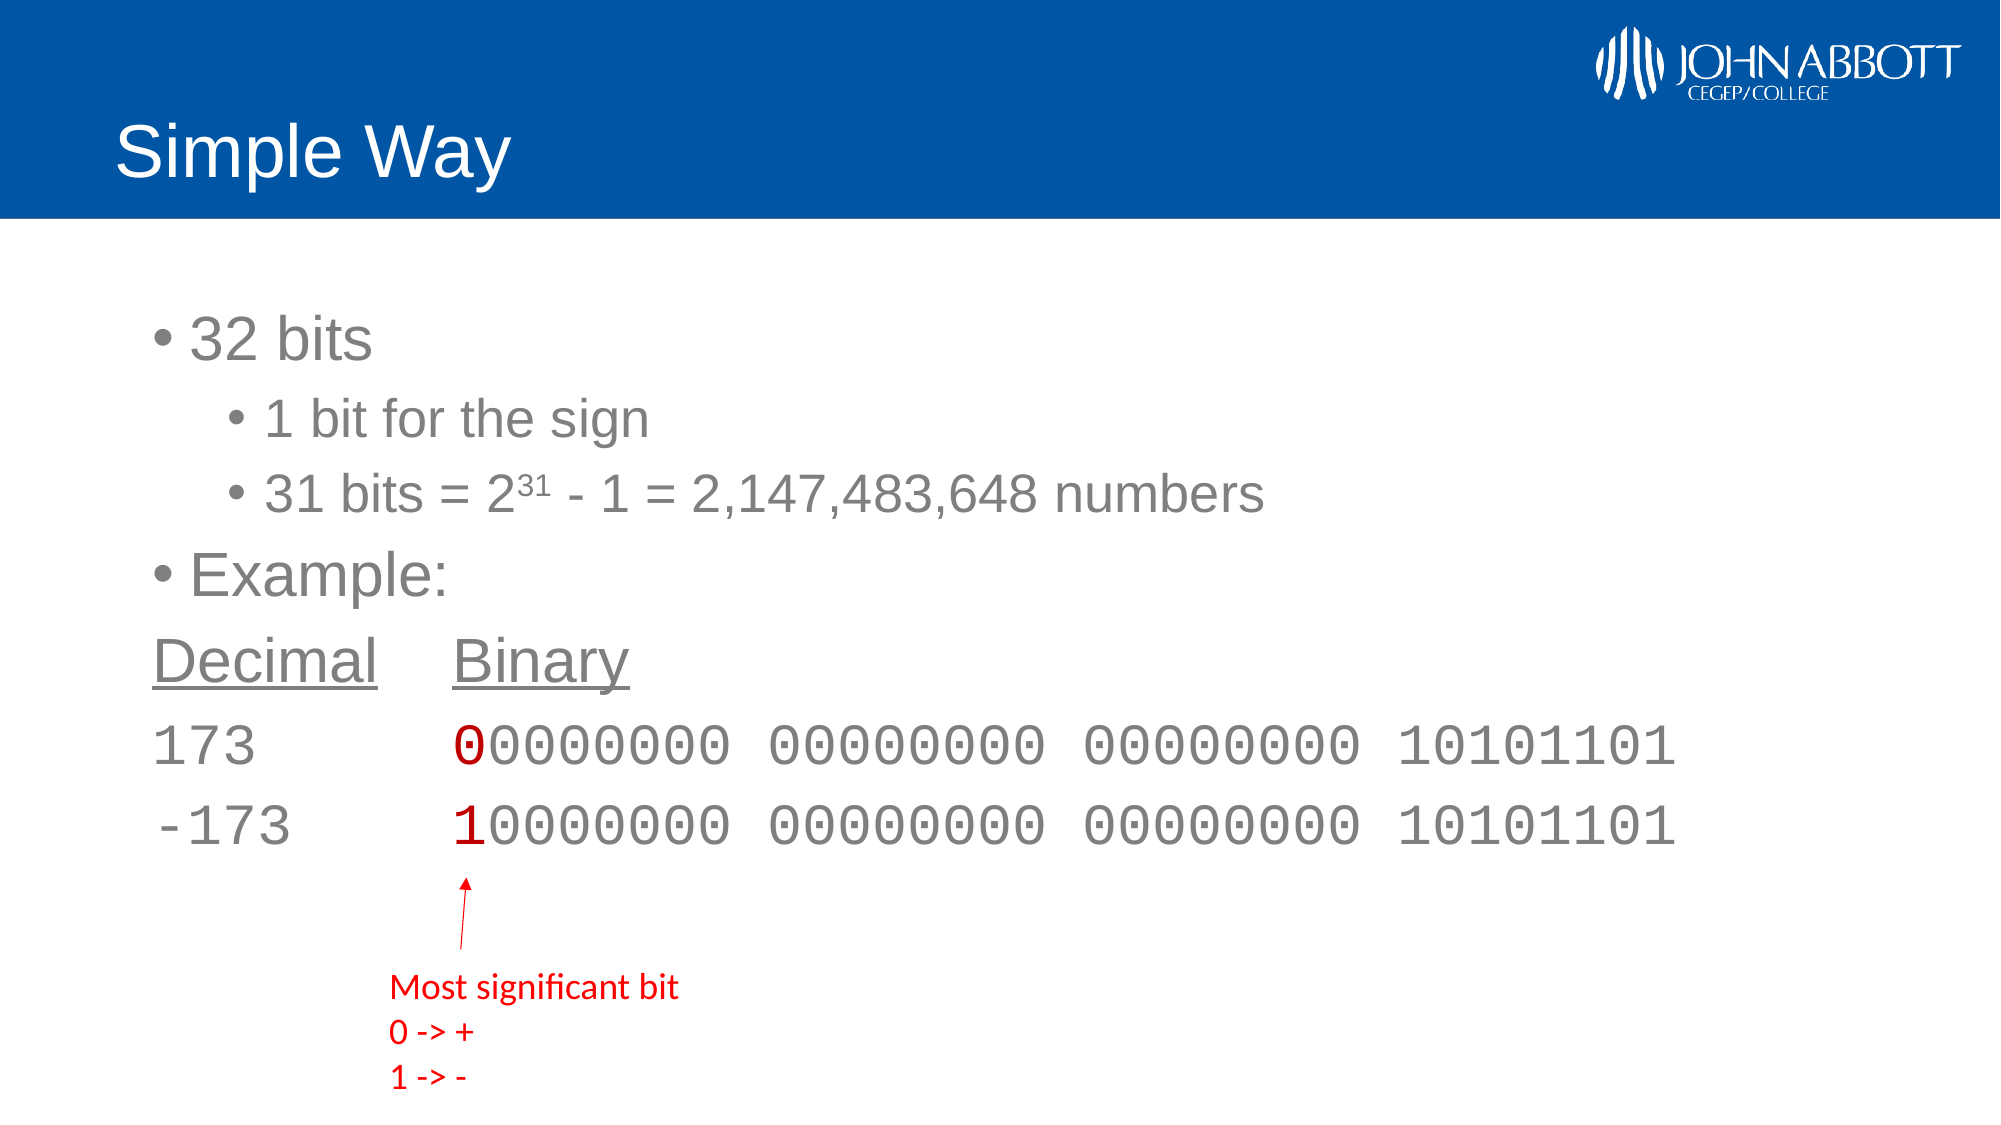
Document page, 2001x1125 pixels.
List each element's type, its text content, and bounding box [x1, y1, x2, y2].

list 32 bits 1 bit for the sign 31 bits = 231 - 1 = 2,147,483,648 numbers Example: Decimal Binary 173 00000000 00000000 00000000 10101101 -173 10000000 00000000 00000000 10101101 [137, 299, 1863, 1014]
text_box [460, 877, 467, 950]
picture [1863, 26, 1962, 100]
title Simple Way [99, 0, 1863, 202]
text_box Most significant bit 0 -> + 1 -> - [374, 954, 707, 1105]
